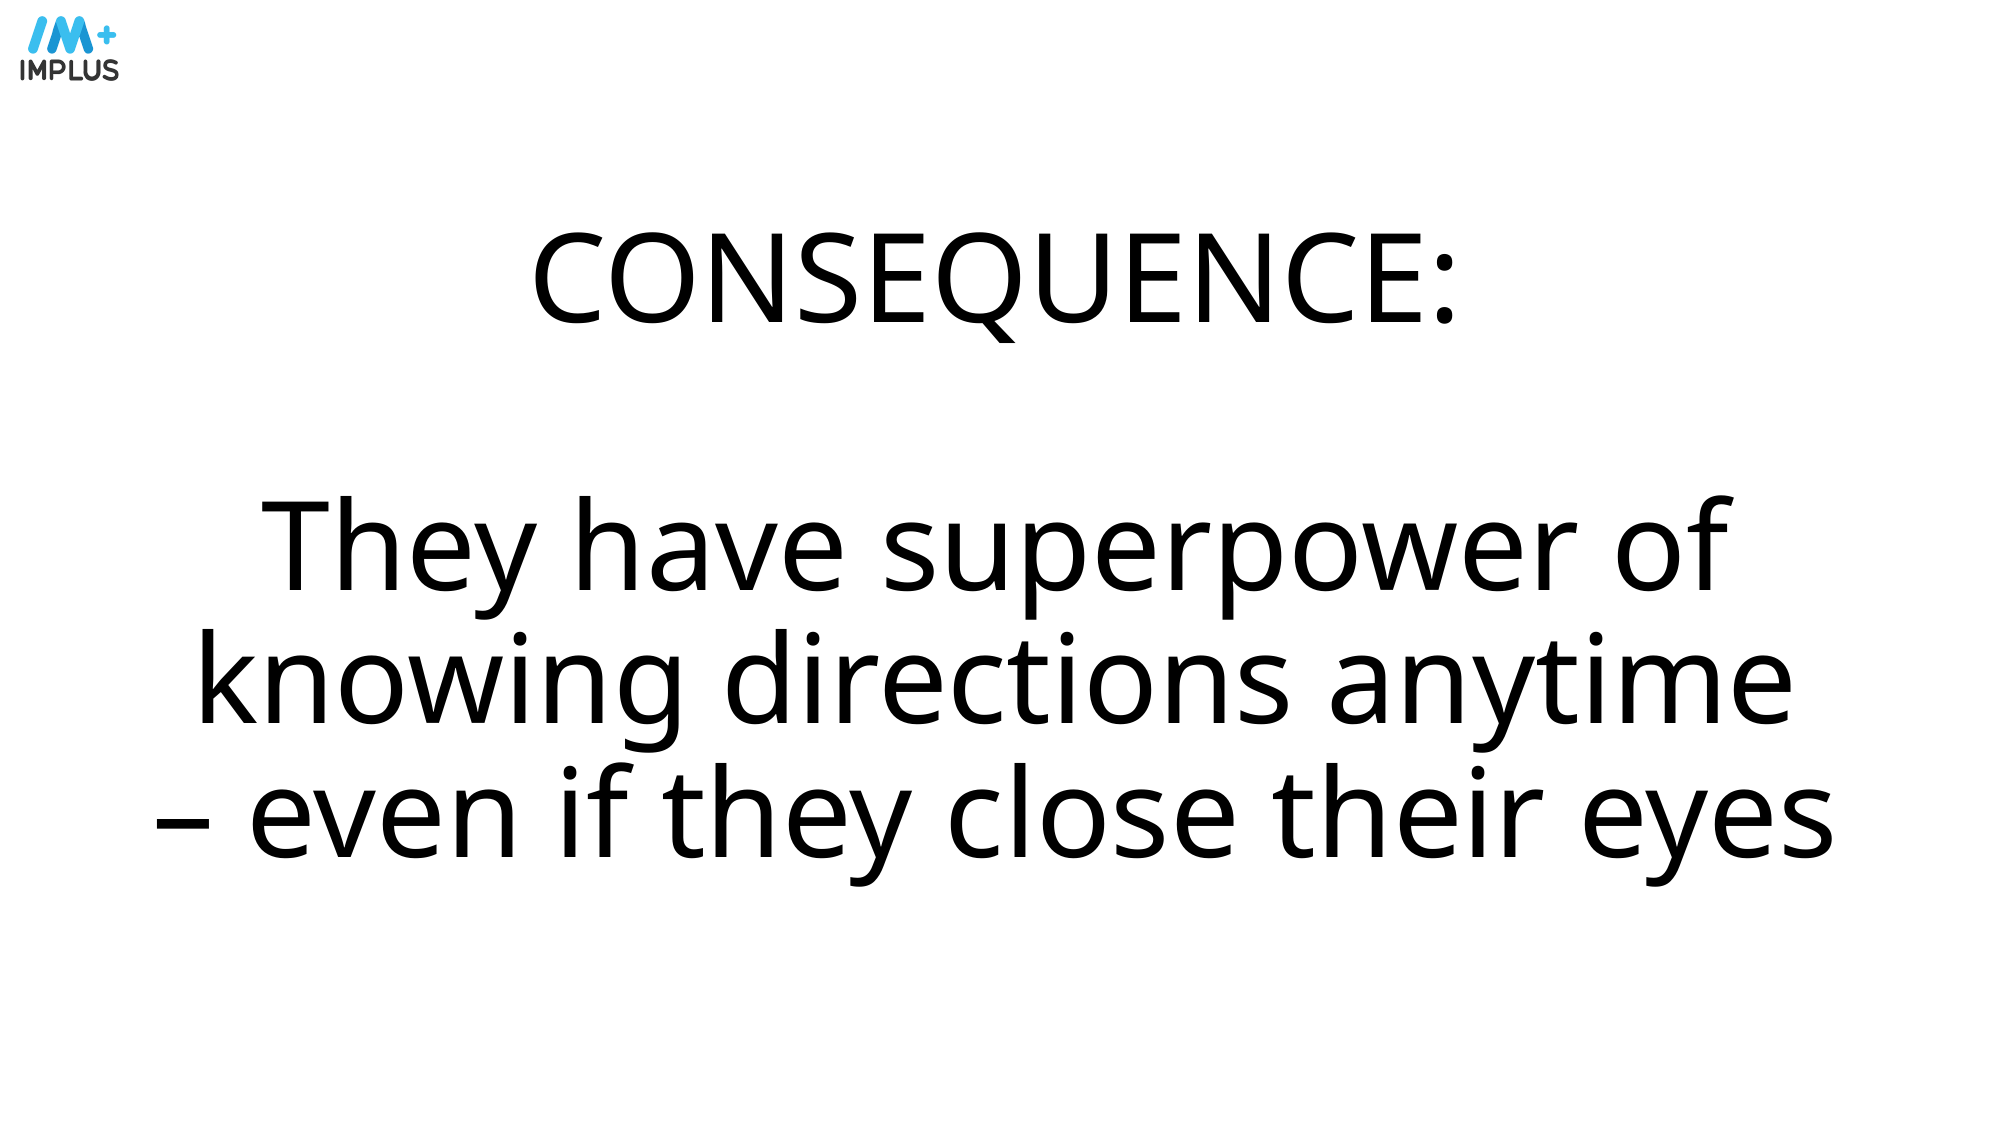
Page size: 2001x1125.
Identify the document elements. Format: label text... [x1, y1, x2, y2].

title CONSEQUENCE: They have superpower of knowing directions anytime – even if they close their eyes [132, 203, 1858, 897]
picture [20, 0, 119, 99]
